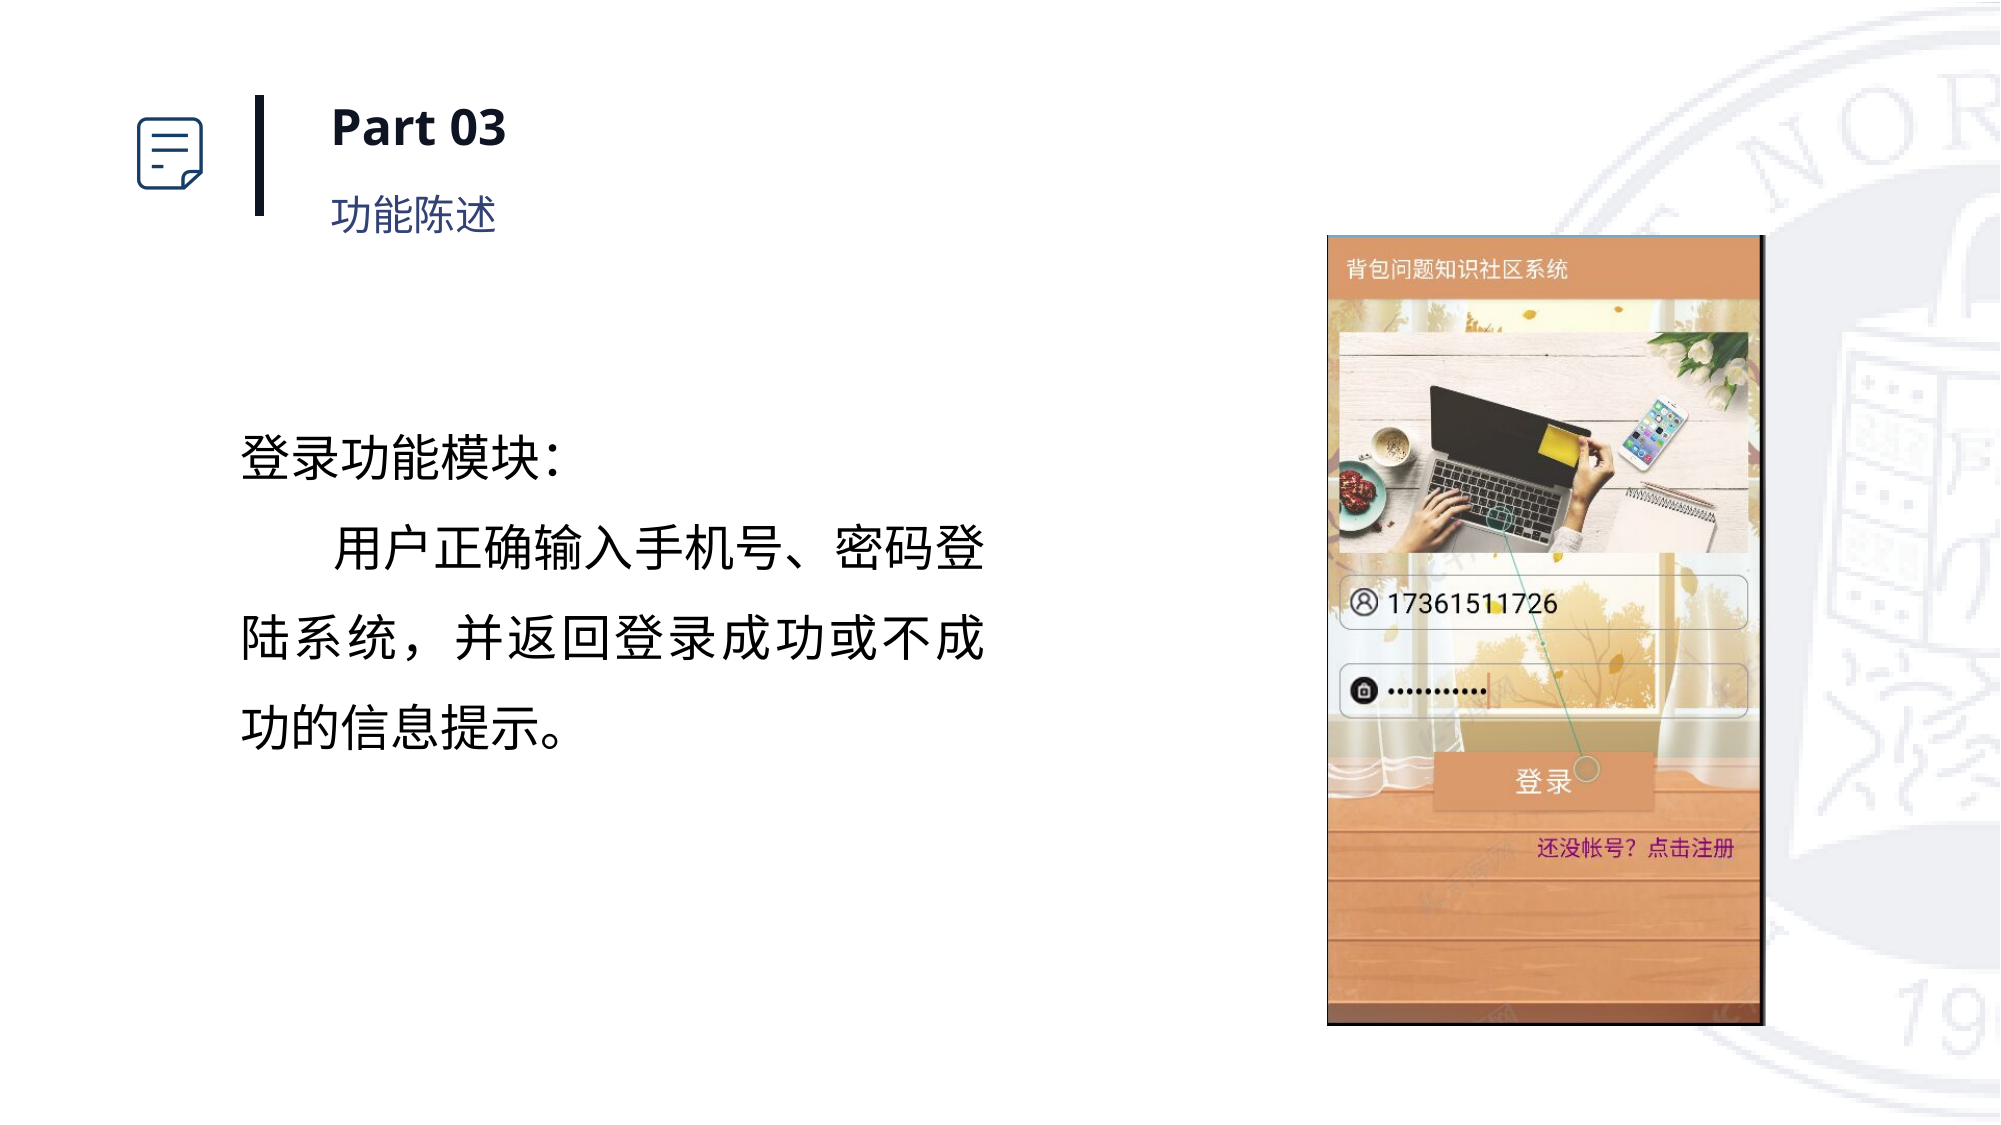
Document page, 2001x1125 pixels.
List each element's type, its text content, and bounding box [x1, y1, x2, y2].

text_box 登录功能模块： 用户正确输入手机号、密码登陆系统，并返回登录成功或不成功的信息提示。 [225, 388, 1001, 764]
picture [1327, 0, 2000, 1125]
text_box Part 03 功能陈述 [315, 58, 663, 253]
picture [129, 112, 211, 194]
